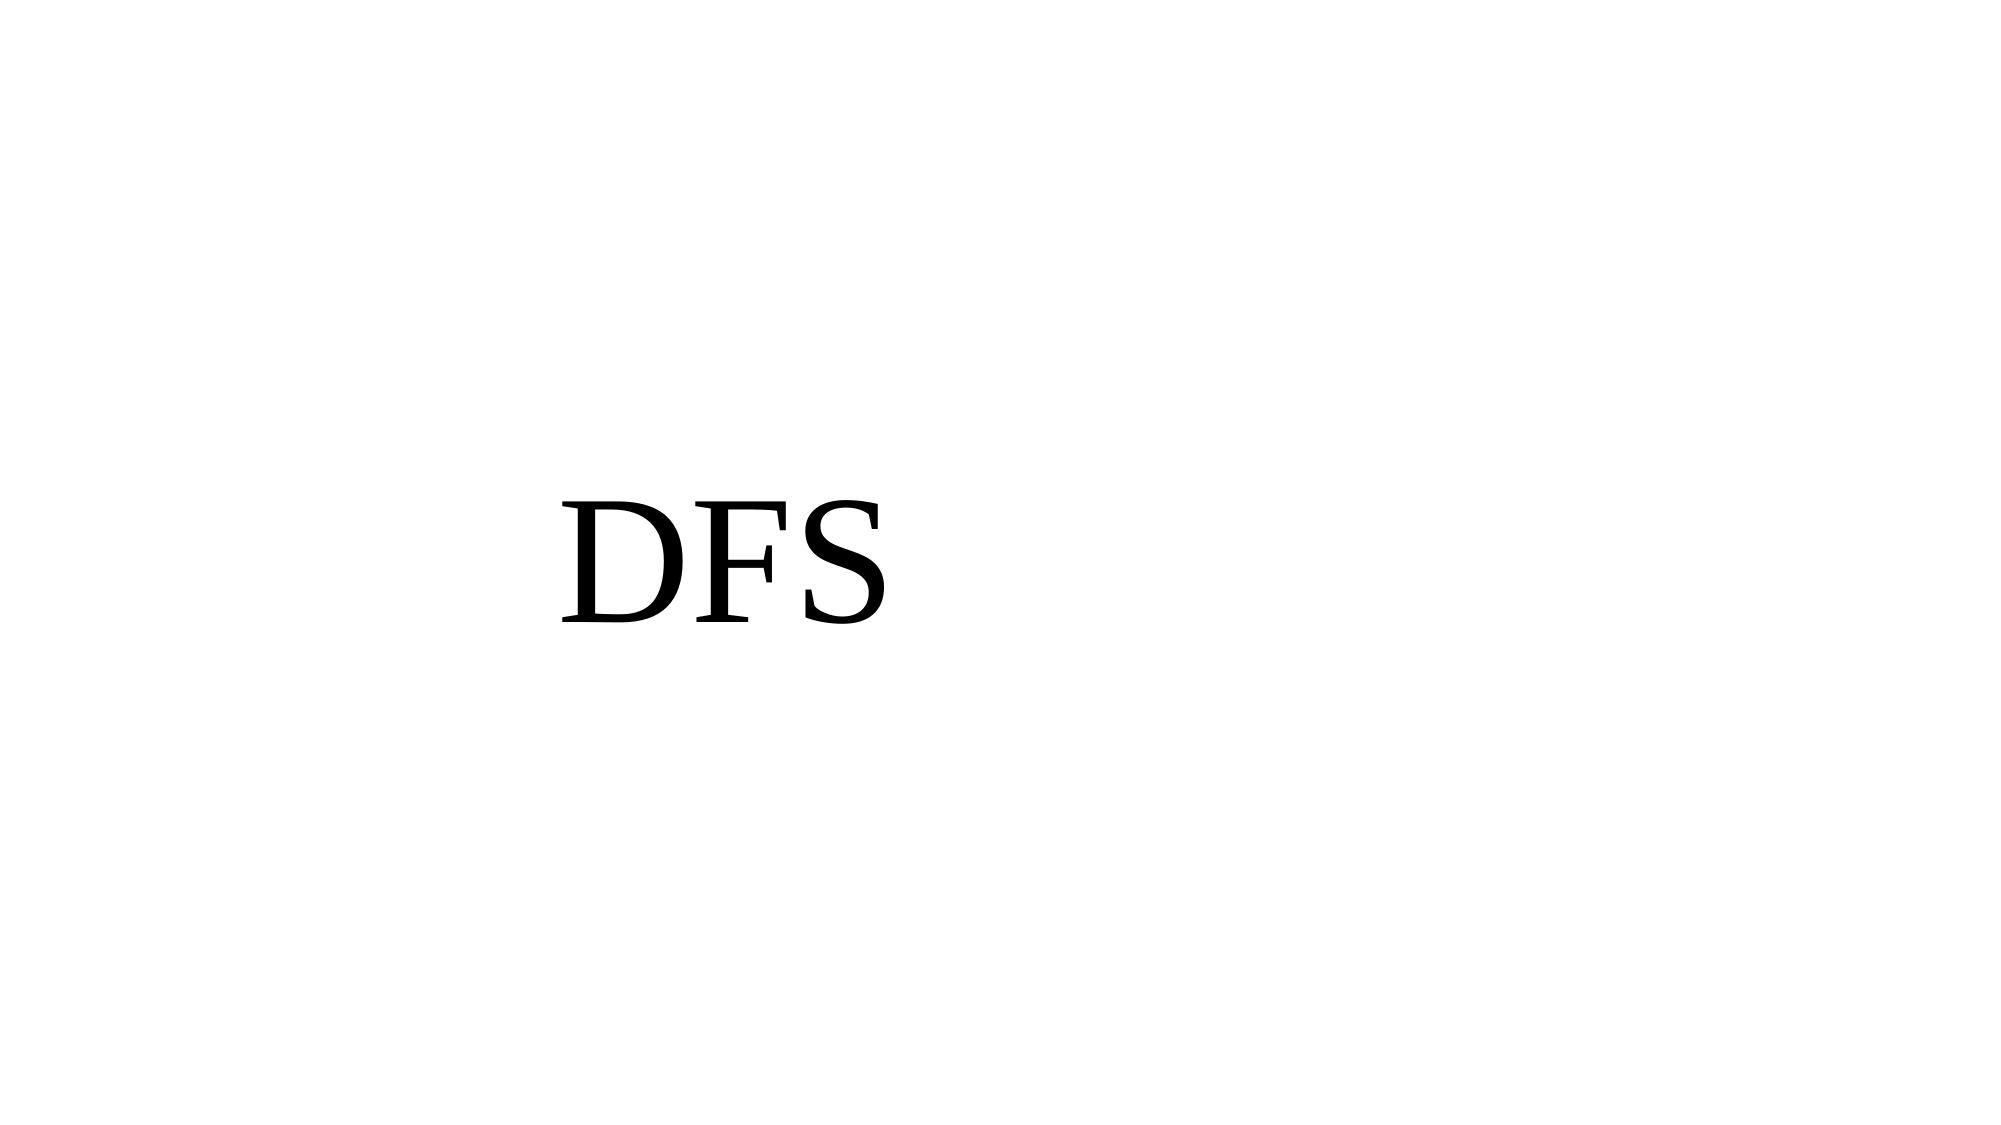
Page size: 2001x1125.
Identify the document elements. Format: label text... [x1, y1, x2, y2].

title DFS [543, 453, 1457, 672]
